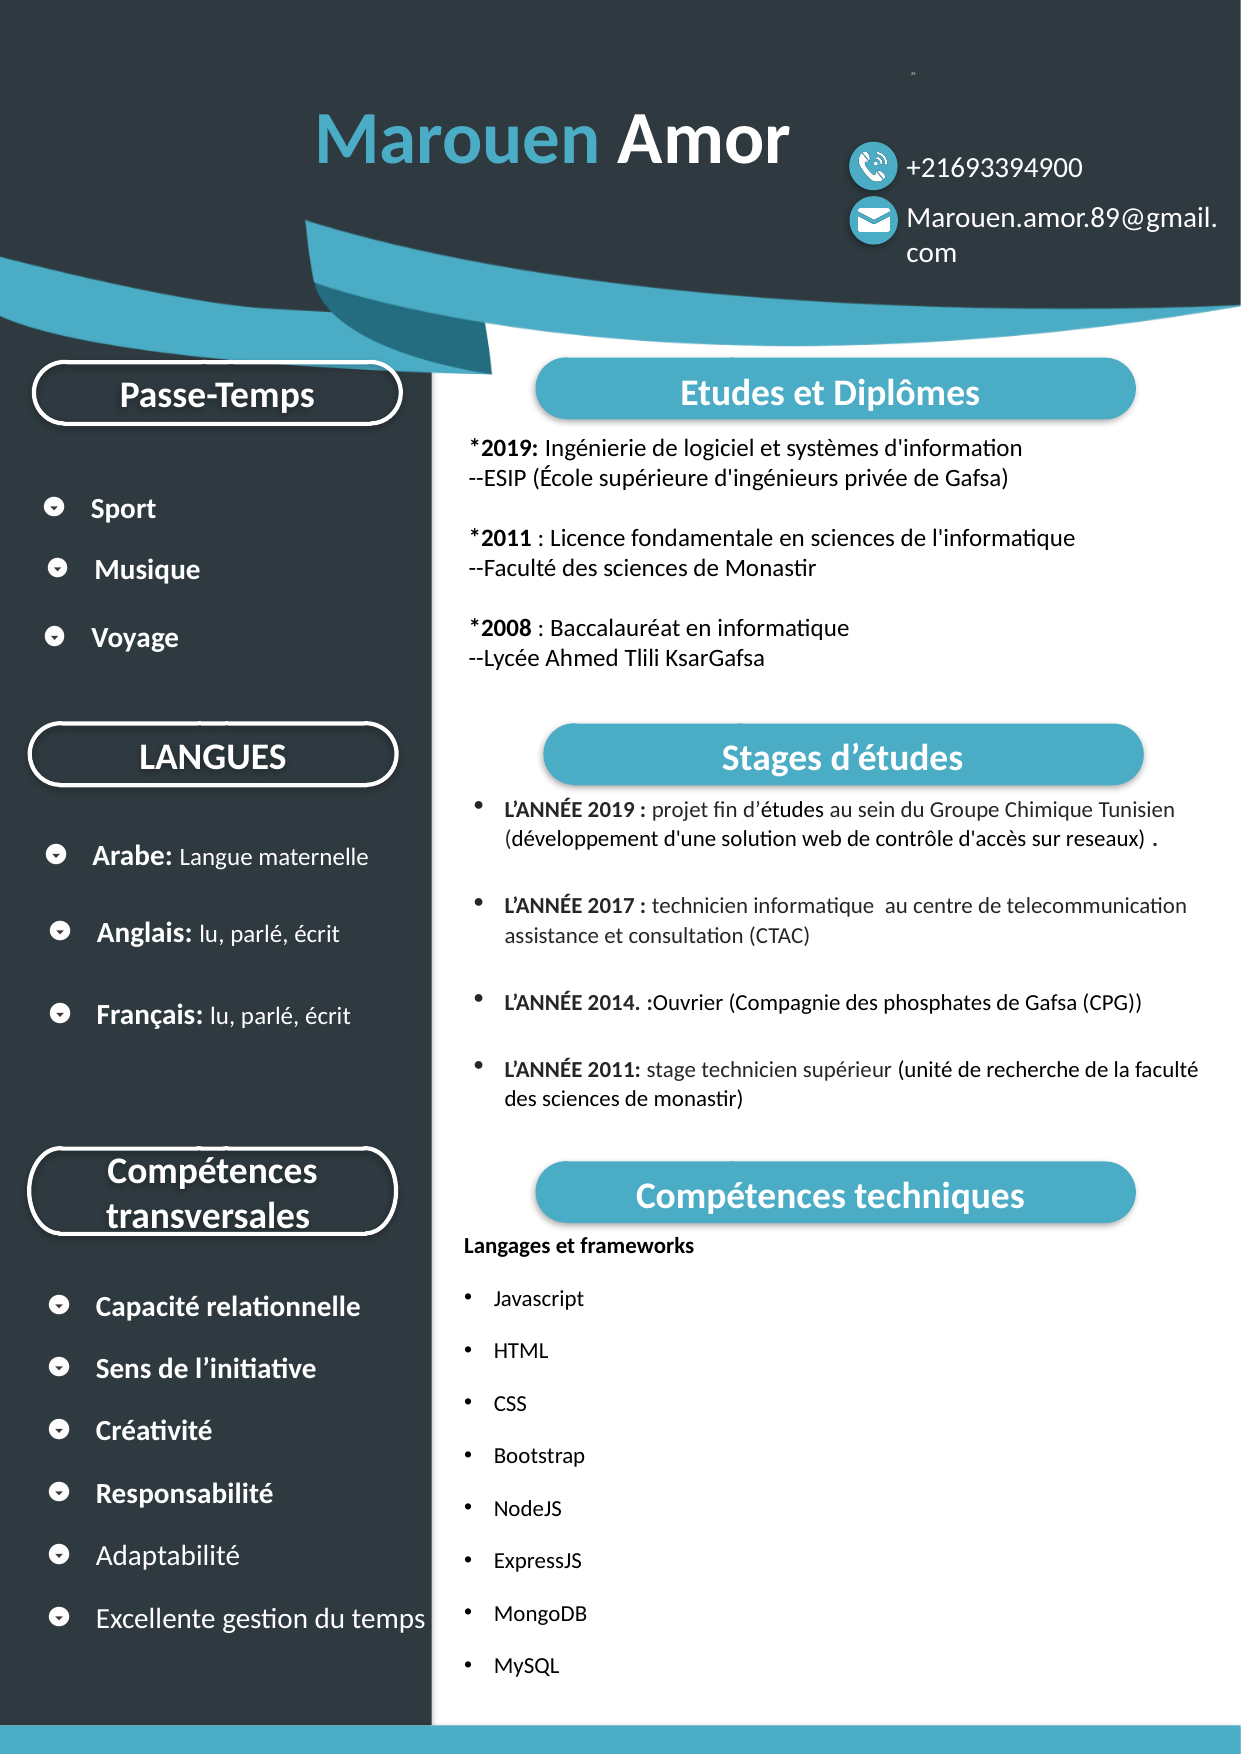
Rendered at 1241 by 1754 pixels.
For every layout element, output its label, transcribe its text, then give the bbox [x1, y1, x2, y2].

text_box Arabe: Langue maternelle [30, 826, 385, 879]
text_box Anglais: lu, parlé, écrit [35, 903, 356, 956]
text_box L’ANNÉE 2019 : projet fin d’études au sein du Groupe Chimique Tunisien (développement d'une solution web de contrôle d'accès sur reseaux) . L’ANNÉE 2017 : technicien informatique au centre de telecommunication assistance et consultation (CTAC) L’ANNÉE 2014. :Ouvrier (Compagnie des phosphates de Gafsa (CPG)) L’ANNÉE 2011: stage technicien supérieur (unité de recherche de la faculté des sciences de monastir) [459, 785, 1237, 1234]
text_box LANGUES [28, 722, 398, 787]
picture [47, 557, 68, 578]
text_box Stages d’études [542, 722, 1145, 785]
picture [48, 1481, 70, 1502]
text_box Passe-Temps [33, 396, 402, 425]
picture [48, 1356, 70, 1377]
picture [49, 1002, 71, 1024]
picture [48, 1418, 70, 1440]
text_box *2019: Ingénierie de logiciel et systèmes d'information --ESIP (École supérieure d'ingénieurs privée de Gafsa) *2011 : Licence fondamentale en sciences de l'informatique --Faculté des sciences de Monastir *2008 : Baccalauréat en informatique --Lycée Ahmed Tlili KsarGafsa [453, 423, 1218, 731]
text_box Musique [32, 540, 216, 593]
text_box Capacité relationnelle Sens de l’initiative Créativité Responsabilité Adaptabilité Excellente gestion du temps [32, 1255, 434, 1663]
picture [43, 496, 65, 517]
picture [0, 0, 1241, 389]
text_box [0, 395, 432, 1723]
picture [48, 1294, 70, 1315]
text_box Etudes et Diplômes [535, 396, 1136, 421]
text_box Compétences transversales [28, 1147, 397, 1235]
picture [45, 843, 67, 865]
text_box [0, 1725, 1241, 1754]
picture [48, 1543, 70, 1565]
picture [44, 625, 65, 647]
text_box Français: lu, parlé, écrit [35, 985, 367, 1038]
text_box Langages et frameworks Javascript HTML CSS Bootstrap NodeJS ExpressJS MongoDB MySQL [449, 1223, 1223, 1717]
picture [49, 920, 71, 941]
picture [48, 1606, 70, 1627]
text_box Compétences techniques [534, 1160, 1137, 1223]
text_box Sport [29, 479, 239, 532]
text_box Voyage [29, 608, 195, 662]
